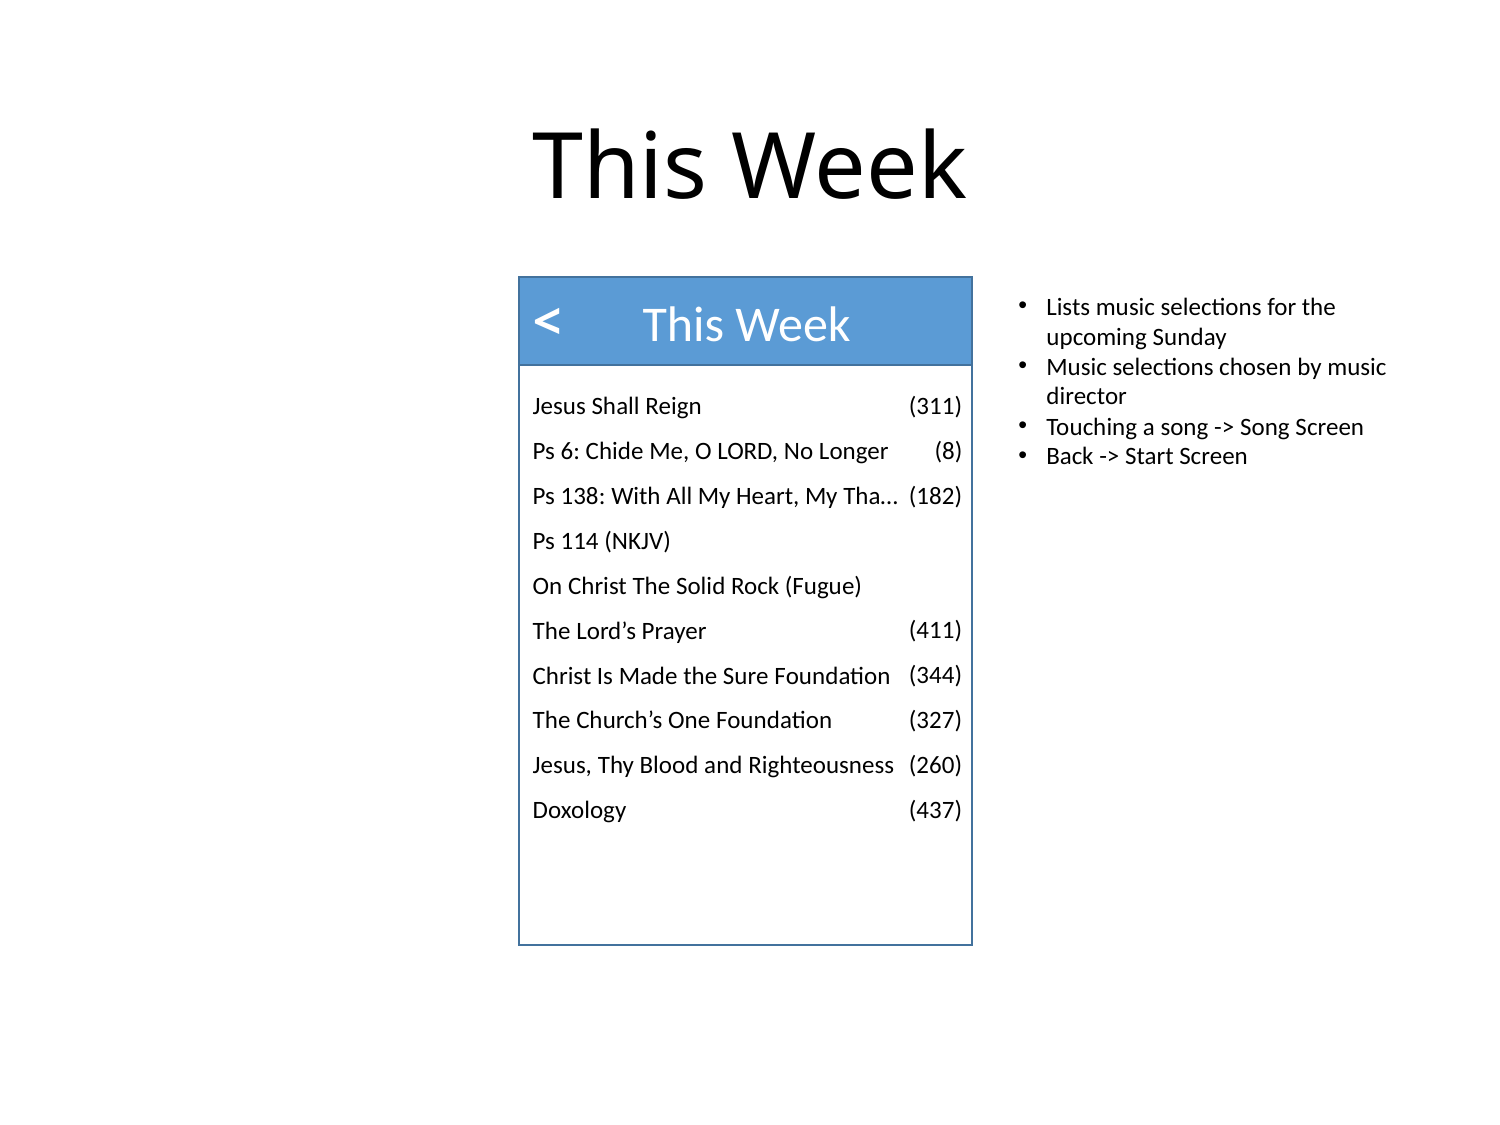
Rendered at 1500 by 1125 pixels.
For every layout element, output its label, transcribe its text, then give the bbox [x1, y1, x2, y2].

text_box [518, 276, 973, 366]
text_box (311) (8) (182) (411) (344) (327) (260) (437) [886, 367, 977, 831]
text_box [528, 374, 966, 838]
text_box Lists music selections for the upcoming Sunday Music selections chosen by music director Touching a song -> Song Screen Back -> Start Screen [1003, 282, 1451, 478]
title This Week [103, 59, 1397, 278]
text_box This Week [529, 284, 965, 359]
text_box < [518, 282, 566, 357]
text_box Jesus Shall Reign Ps 6: Chide Me, O LORD, No Longer Ps 138: With All My Heart, My Tha… Ps 114 (NKJV) On Christ The Solid Rock (Fugue) The Lord’s Prayer Christ Is Made the Sure Foundation The Church’s One Foundation Jesus, Thy Blood and Righteousness Doxology [517, 367, 886, 832]
text_box [518, 832, 973, 946]
